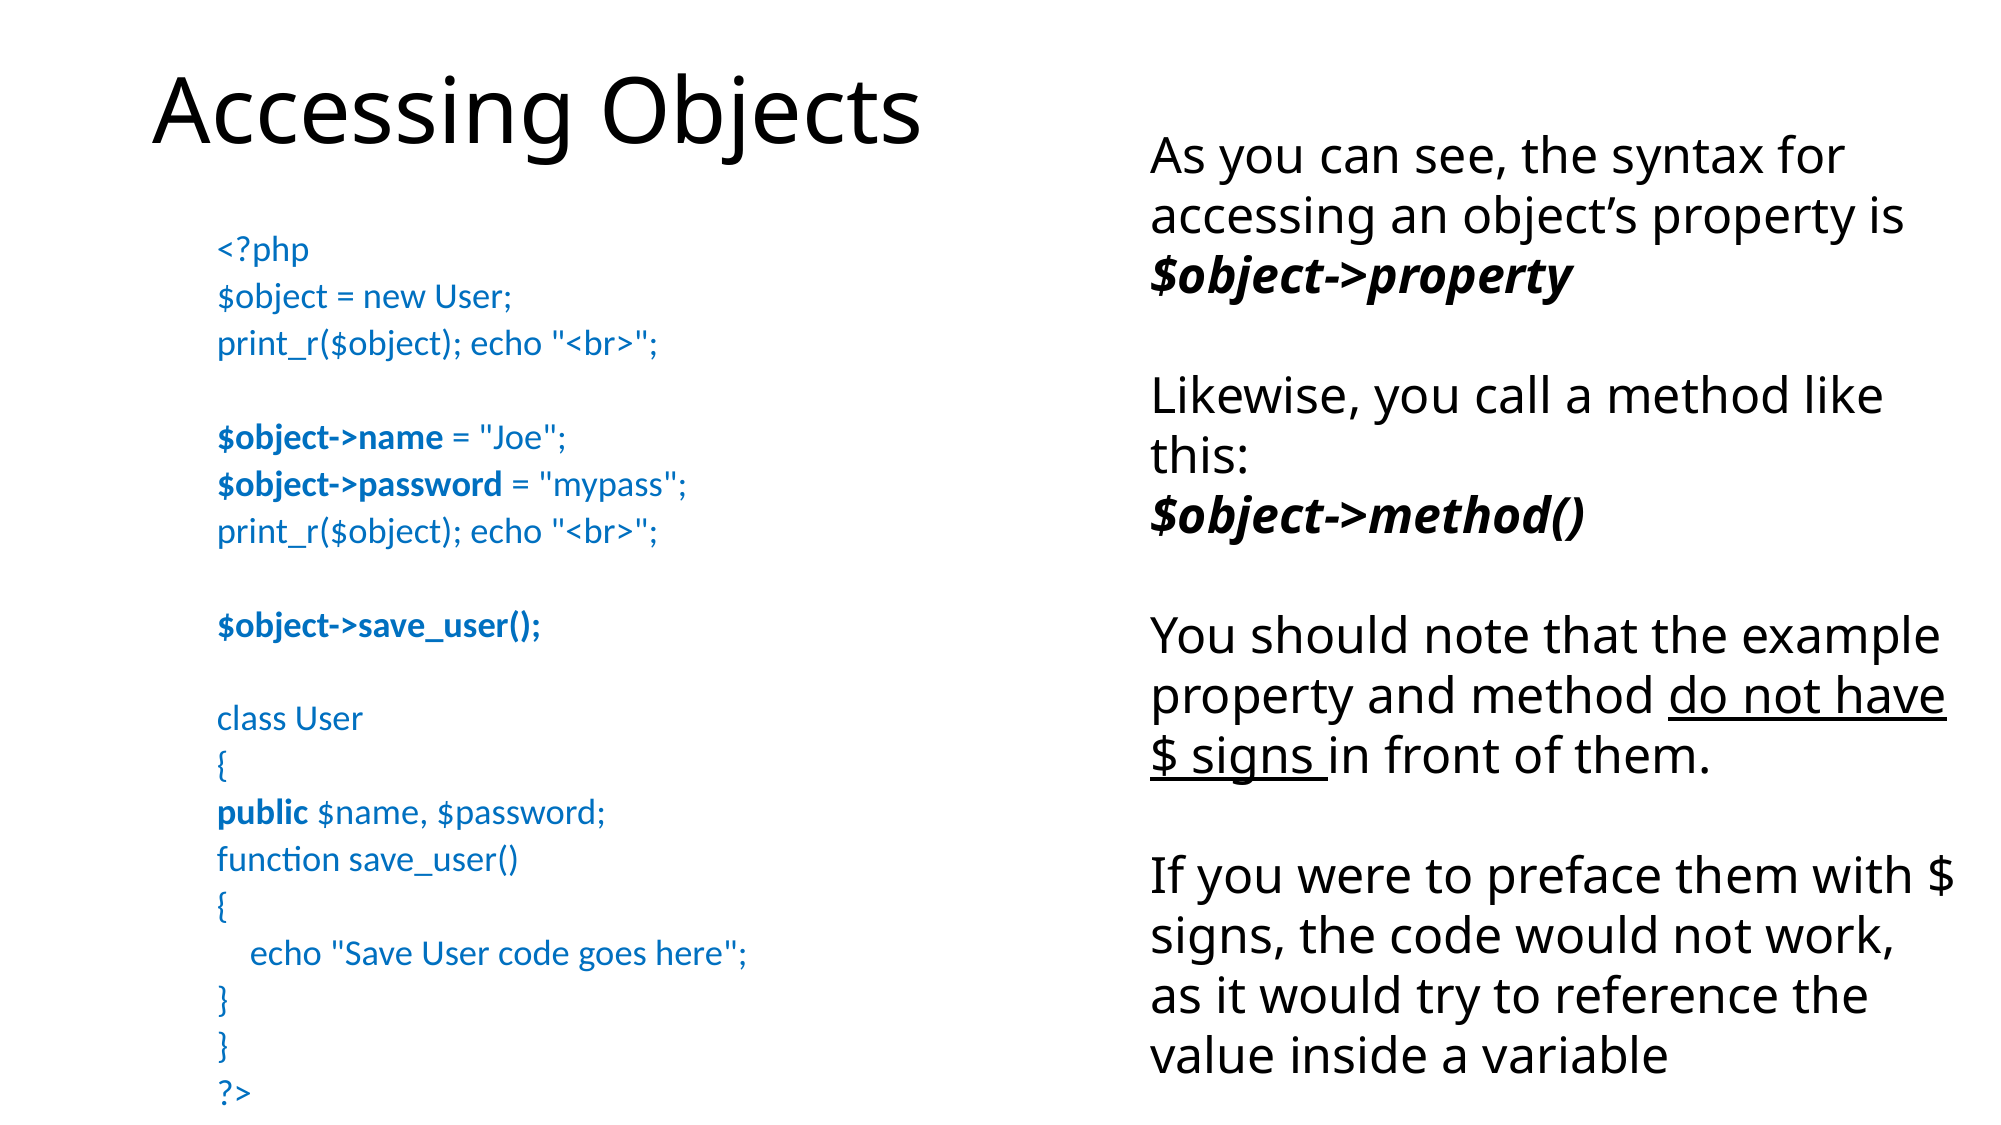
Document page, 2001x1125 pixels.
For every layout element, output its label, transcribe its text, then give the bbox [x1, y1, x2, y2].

title Accessing Objects [137, 5, 1863, 222]
text_box As you can see, the syntax for accessing an object’s property is $object->property Likewise, you call a method like this: $object->method() You should note that the example property and method do not have $ signs in front of them. If you were to preface them with $ signs, the code would not work, as it would try to reference the value inside a variable [1135, 115, 1974, 1091]
list <?php $object = new User; print_r($object); echo "<br>"; $object->name = "Joe"; $object->password = "mypass"; print_r($object); echo "<br>"; $object->save_user(); class User { public $name, $password; function save_user() { echo "Save User code goes here"; } } ?> [137, 222, 1863, 1125]
